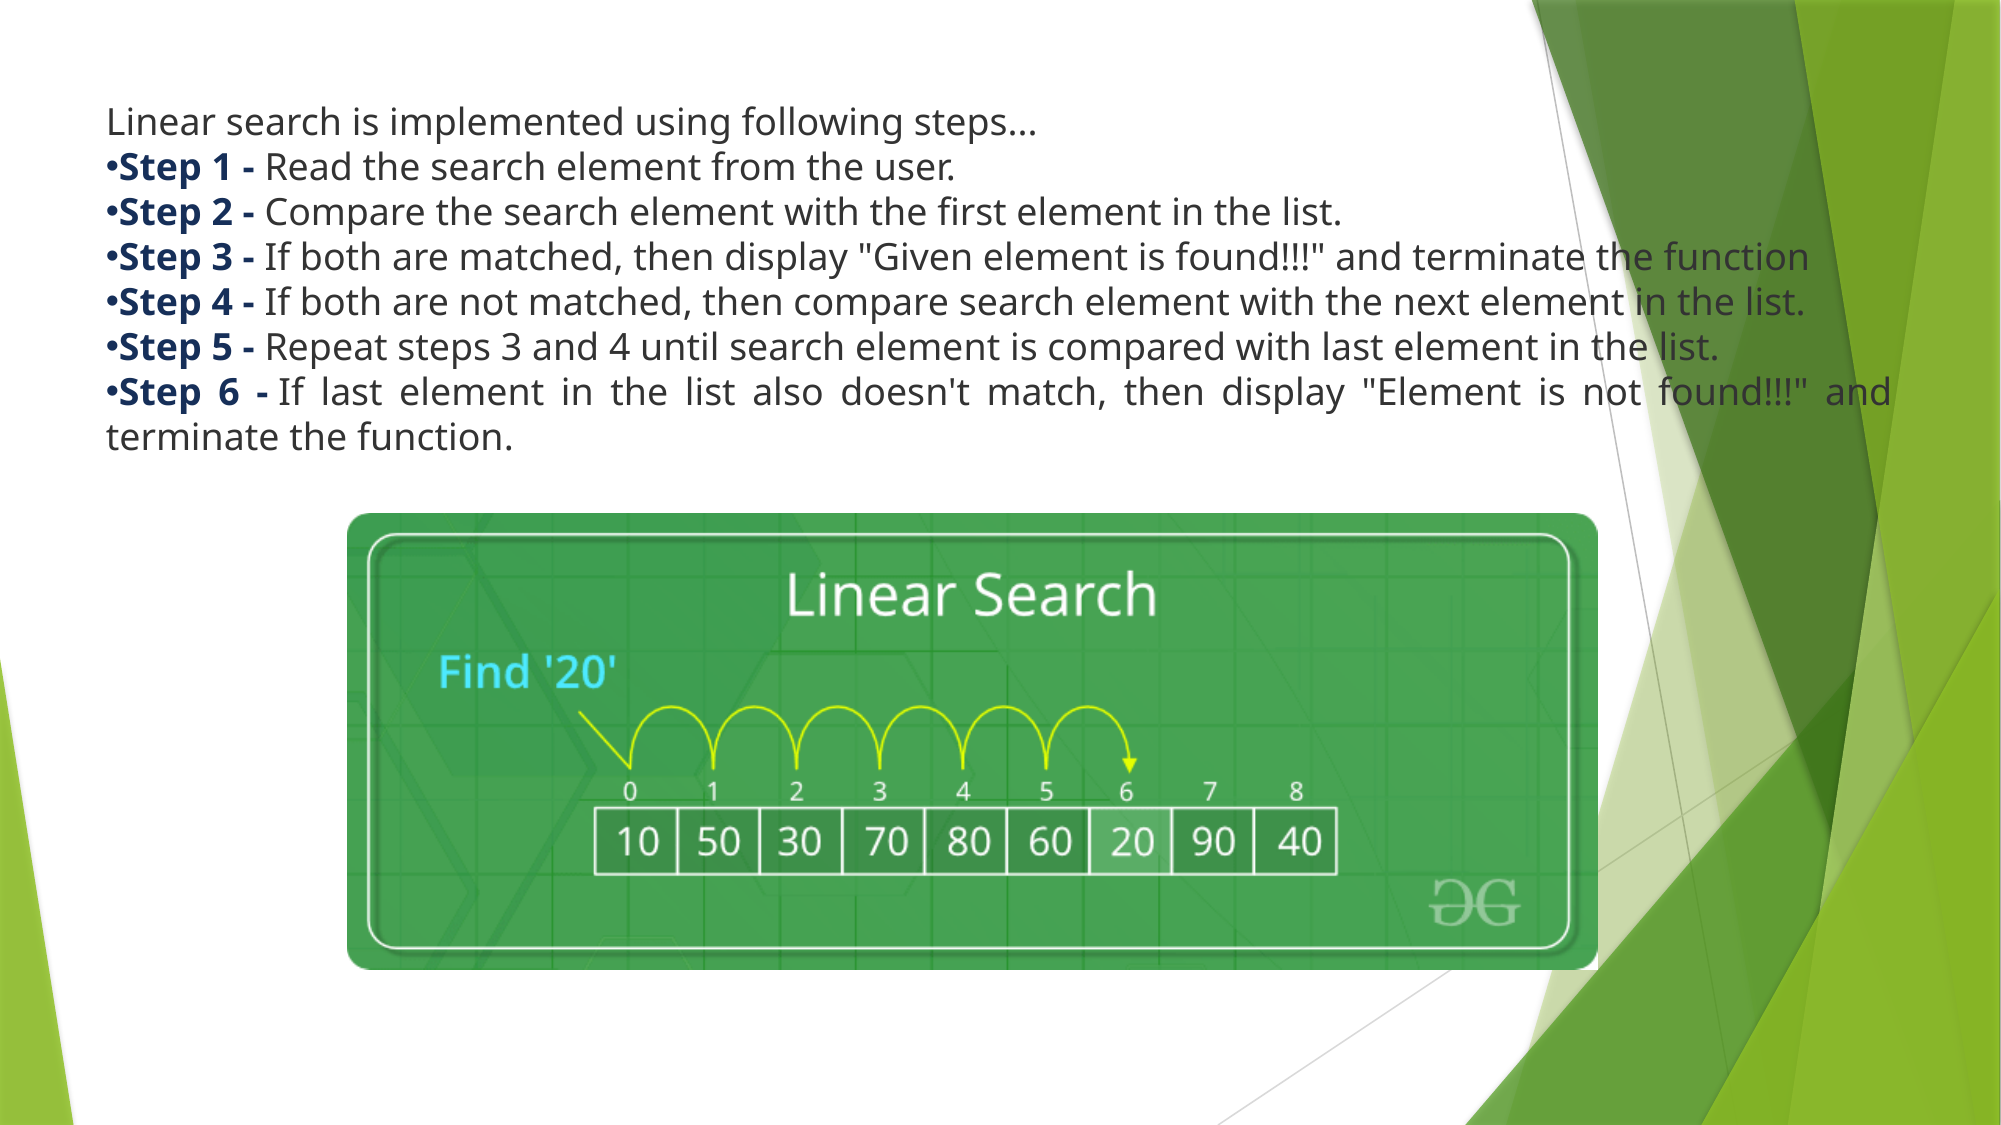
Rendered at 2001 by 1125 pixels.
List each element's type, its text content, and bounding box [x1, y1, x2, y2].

picture [347, 512, 1599, 970]
text_box Linear search is implemented using following steps... Step 1 - Read the search element from the user. Step 2 - Compare the search element with the first element in the list. Step 3 - If both are matched, then display "Given element is found!!!" and terminate the function Step 4 - If both are not matched, then compare search element with the next element in the list. Step 5 - Repeat steps 3 and 4 until search element is compared with last element in the list. Step 6 - If last element in the list also doesn't match, then display "Element is not found!!!" and terminate the function. [91, 90, 1909, 961]
text_box [90, 71, 1945, 132]
